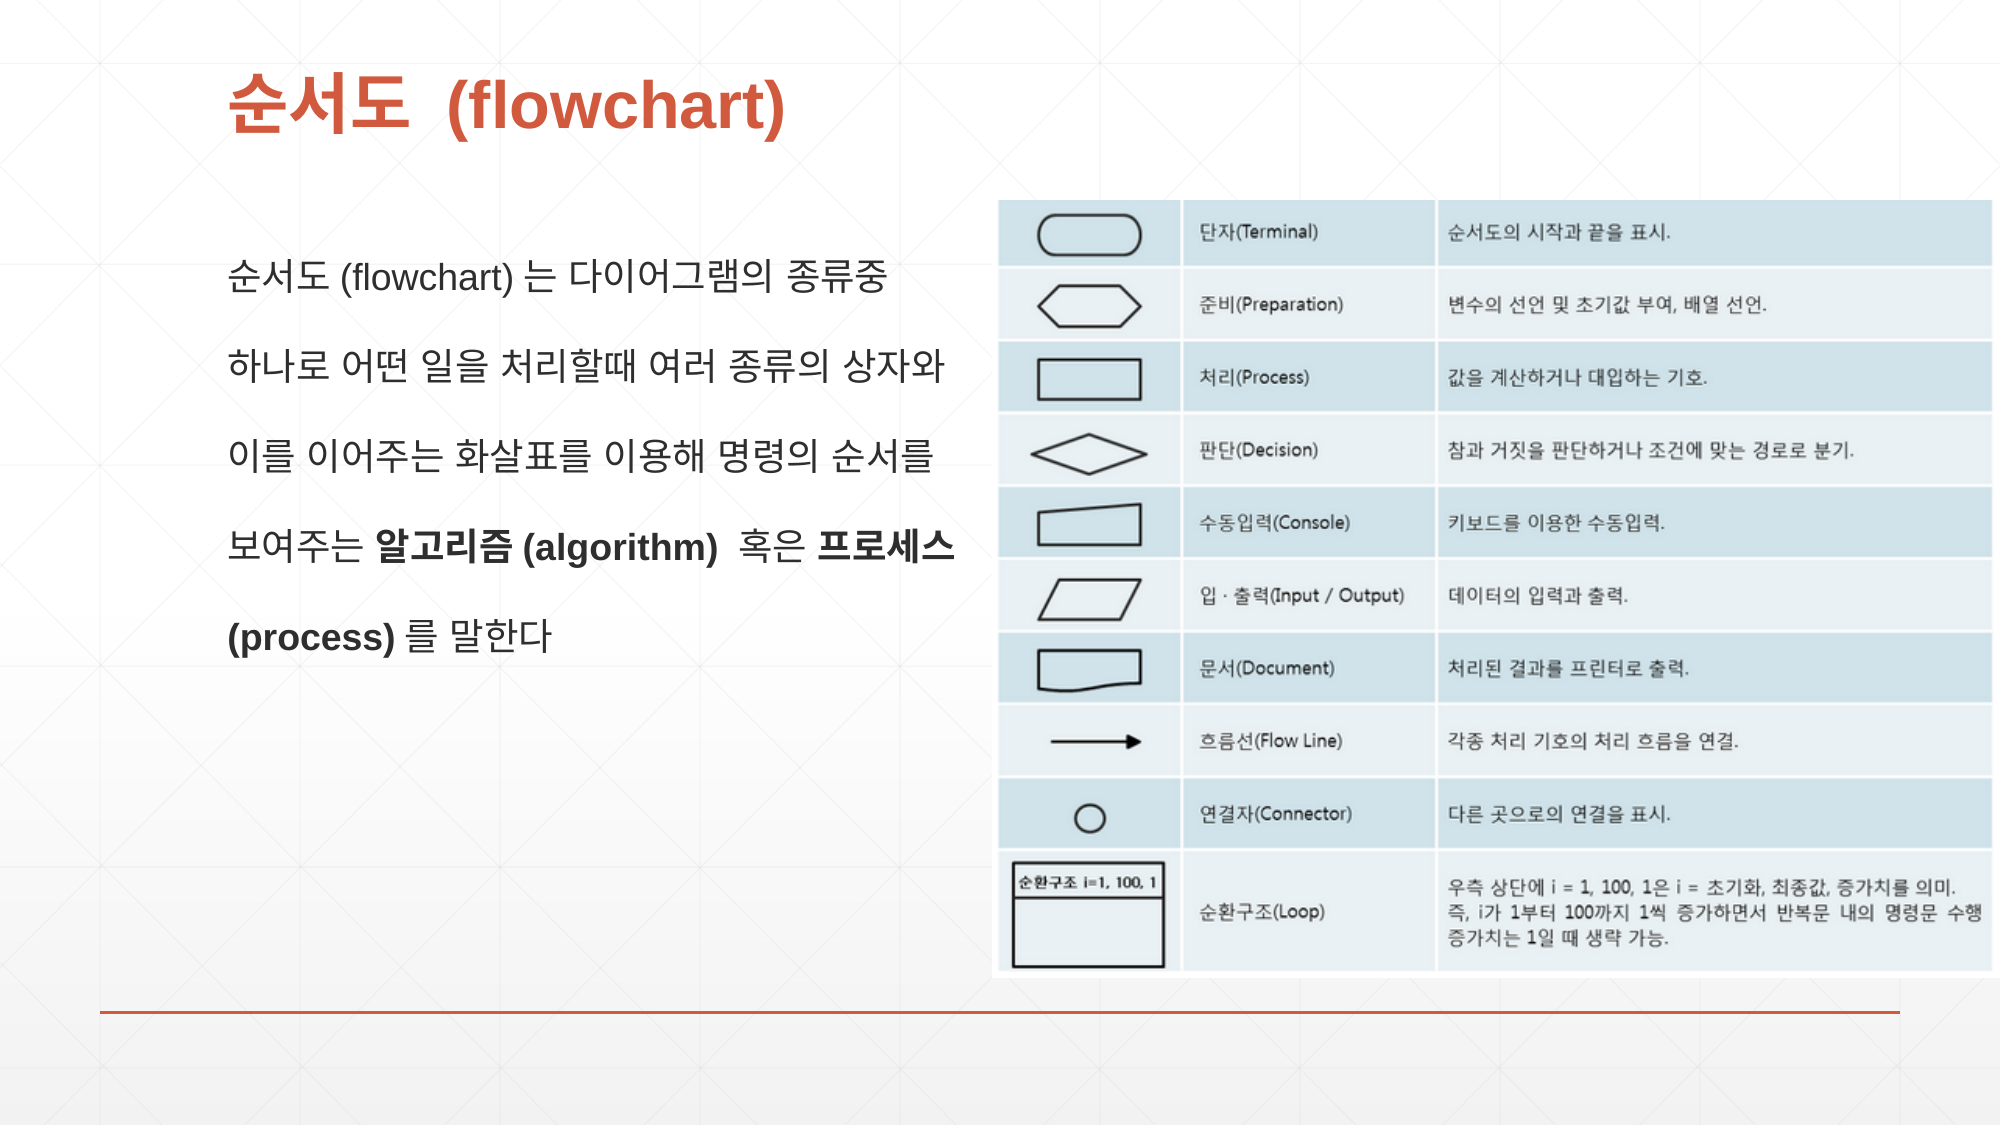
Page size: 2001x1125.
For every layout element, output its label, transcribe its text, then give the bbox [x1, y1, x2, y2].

picture [992, 200, 2000, 978]
text_box 순서도(flowchart)는 다이어그램의 종류중 하나로 어떤 일을 처리할때 여러 종류의 상자와 이를 이어주는 화살표를 이용해 명령의 순서를 보여주는 알고리즘(algorithm) 혹은 프로세스(process)를 말한다 [212, 200, 992, 801]
title 순서도 (flowchart) [212, 58, 1788, 150]
